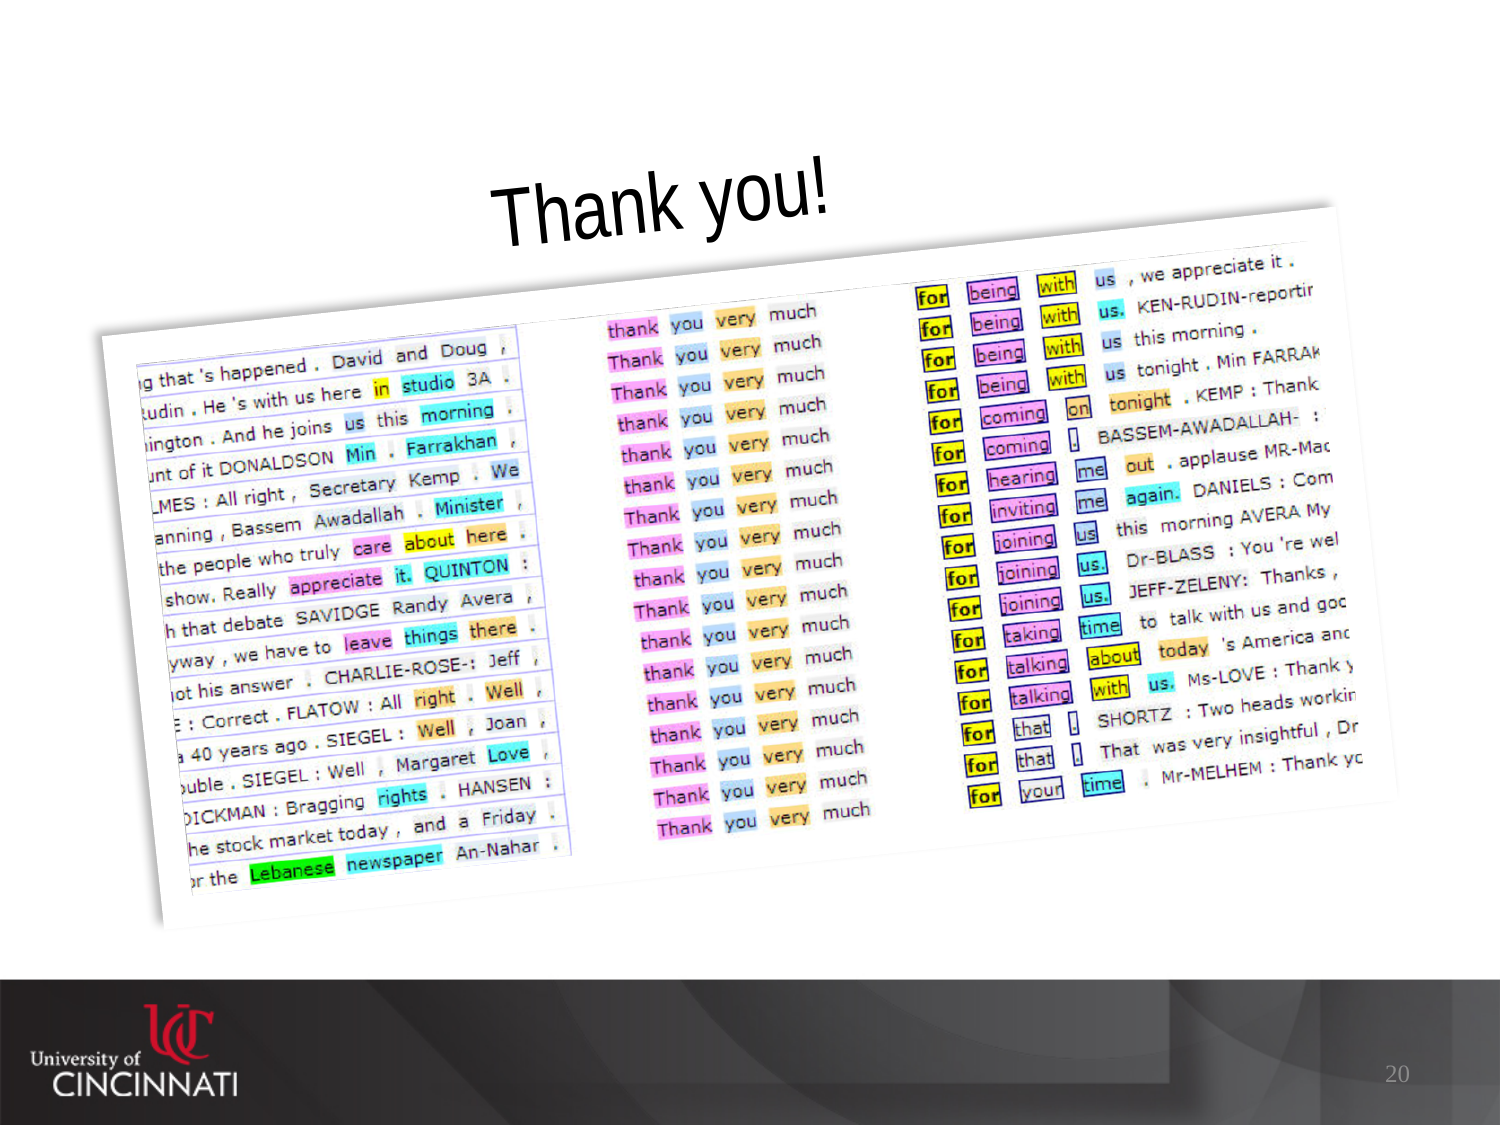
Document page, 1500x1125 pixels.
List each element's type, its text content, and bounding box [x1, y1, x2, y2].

title Thank you! [0, 55, 1340, 339]
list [160, 300, 1340, 836]
picture [1340, 557, 1363, 774]
picture [0, 0, 1500, 1125]
picture [187, 836, 748, 895]
picture [138, 363, 160, 571]
picture [761, 242, 1313, 300]
slide_number 20 [1074, 1042, 1425, 1103]
